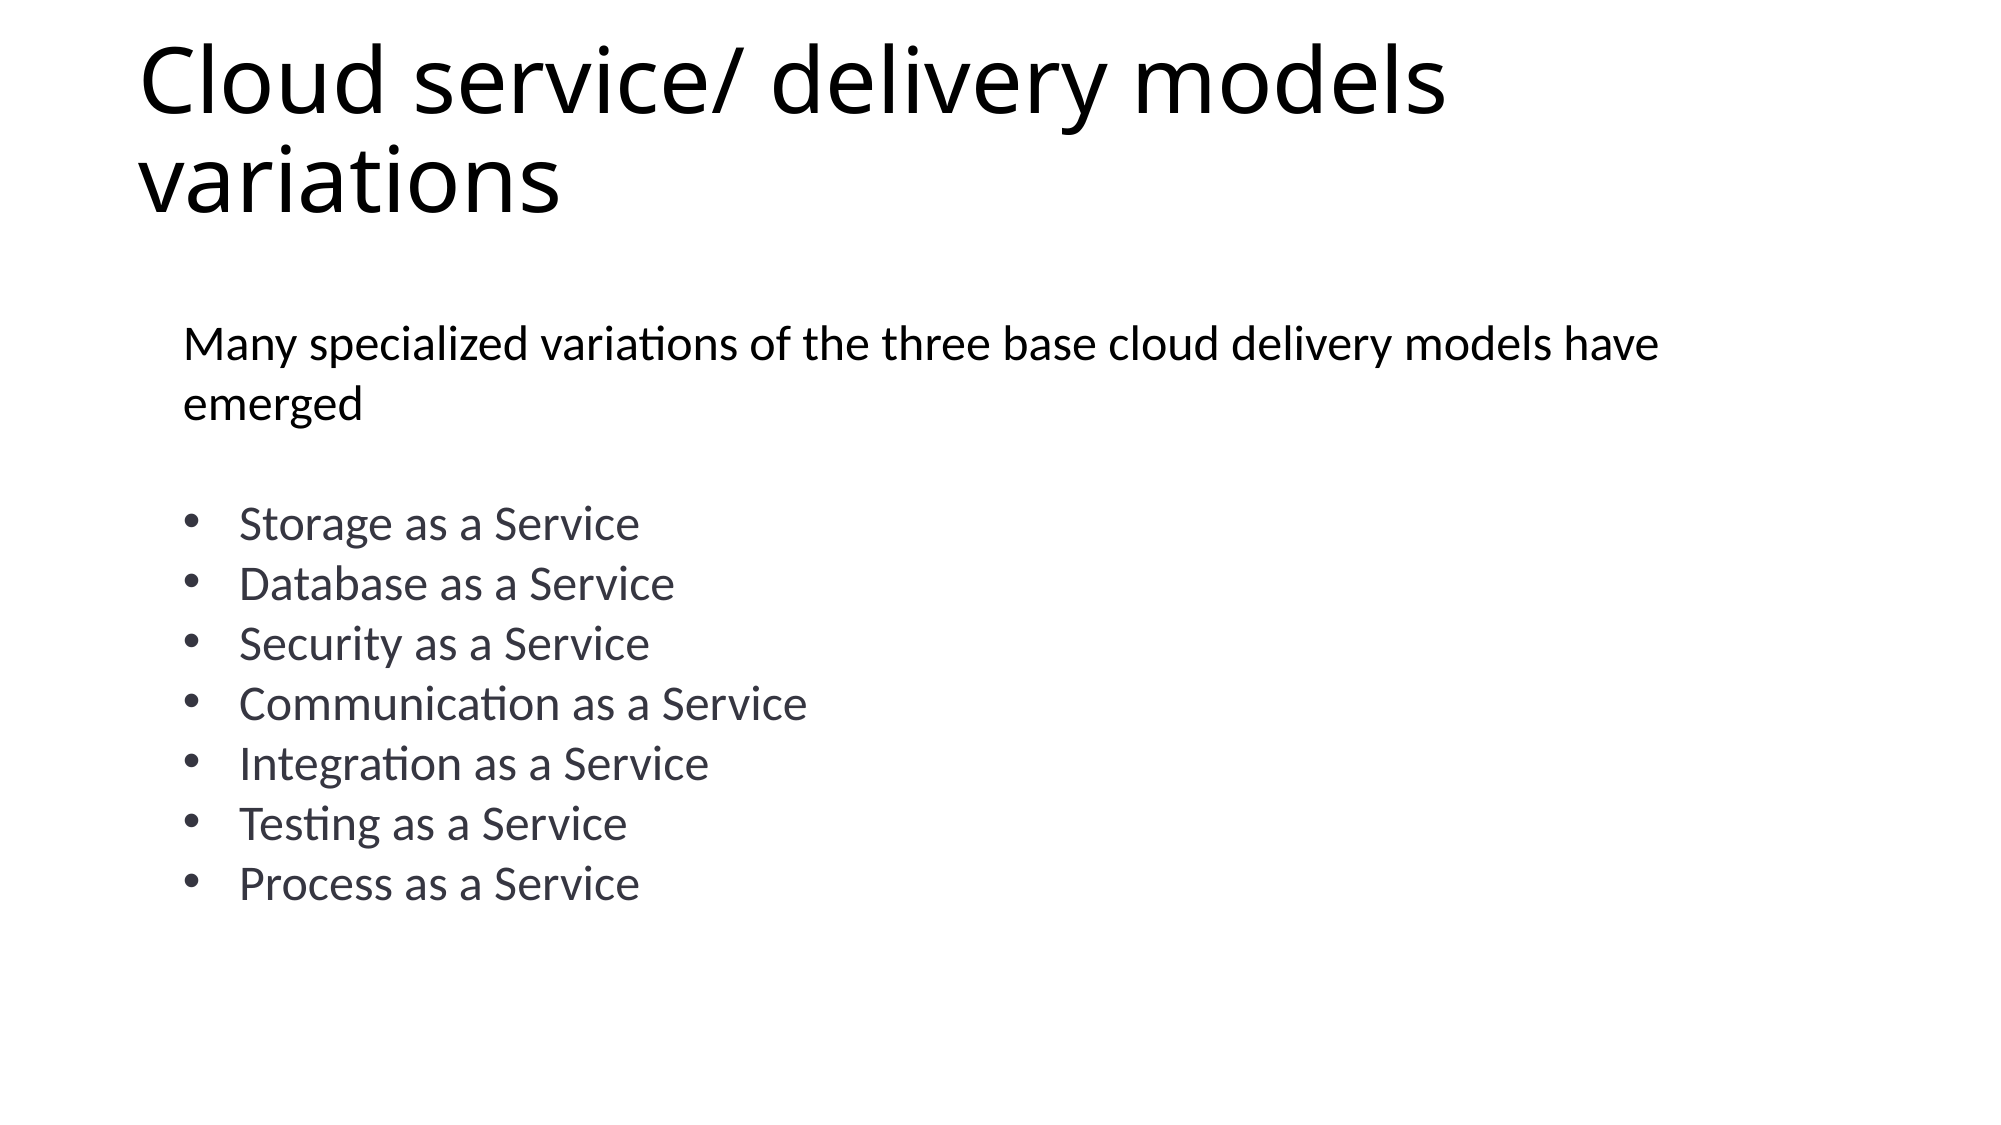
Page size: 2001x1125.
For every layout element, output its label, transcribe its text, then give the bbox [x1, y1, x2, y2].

text_box Many specialized variations of the three base cloud delivery models have emerged Storage as a Service Database as a Service Security as a Service Communication as a Service Integration as a Service Testing as a Service Process as a Service [168, 303, 1832, 919]
text_box Cloud service/ delivery models variations [123, 27, 1700, 240]
